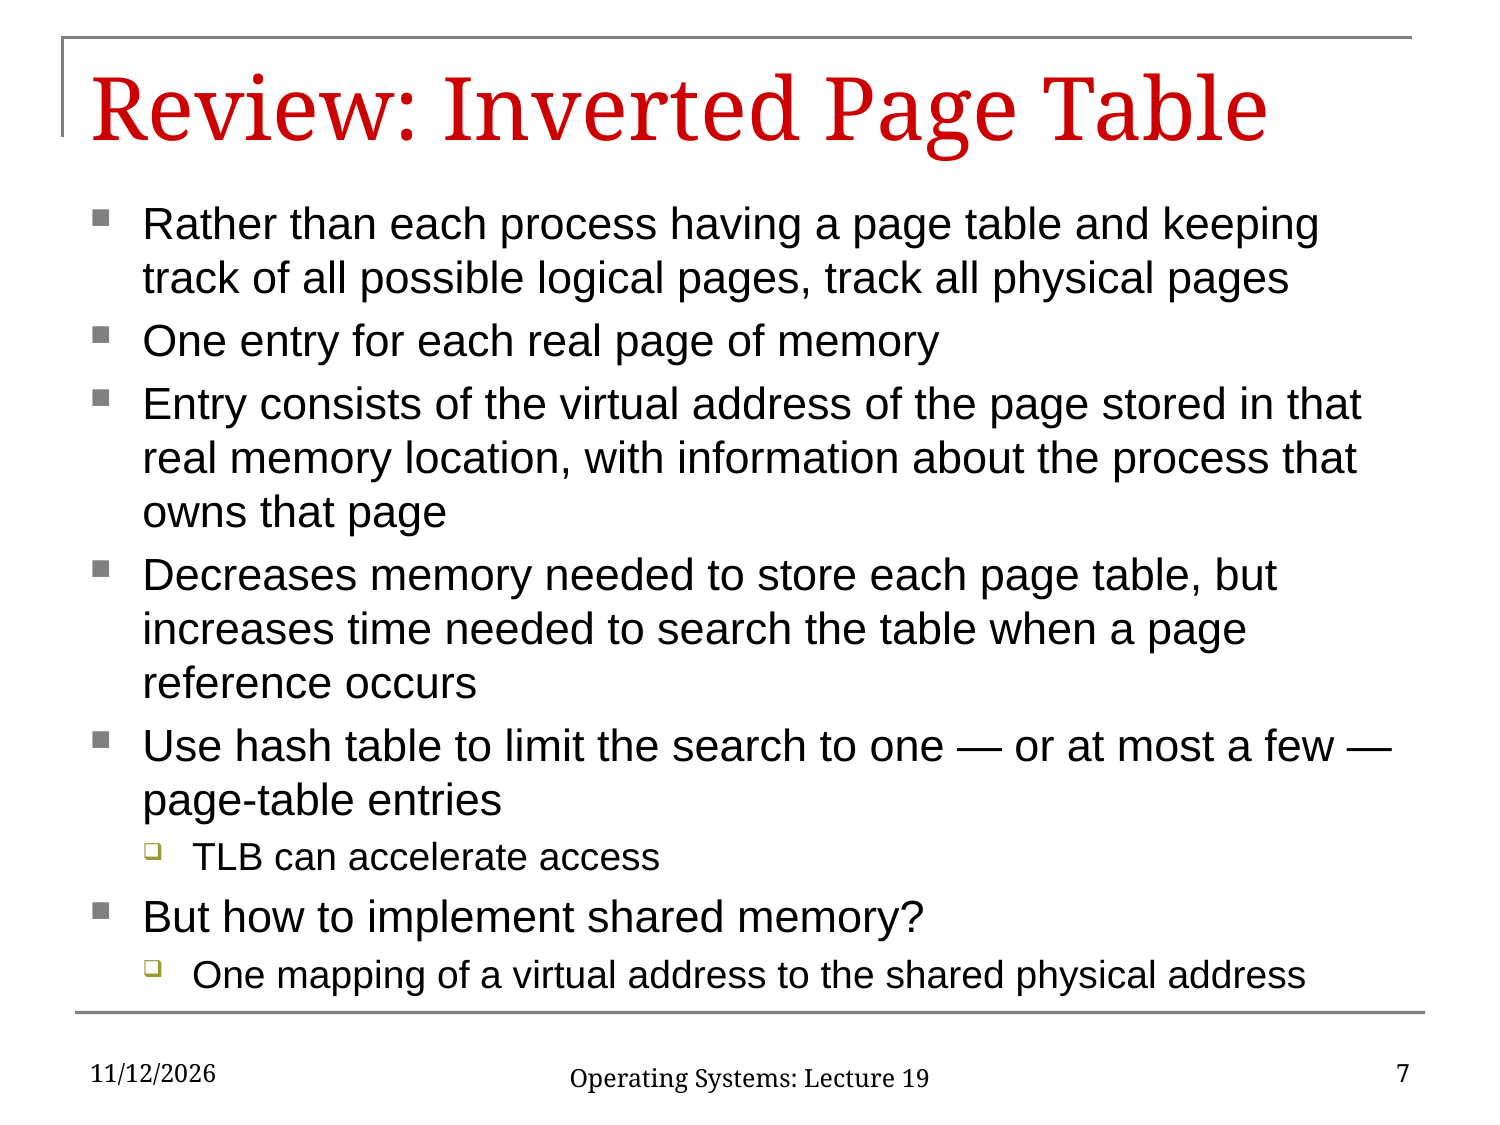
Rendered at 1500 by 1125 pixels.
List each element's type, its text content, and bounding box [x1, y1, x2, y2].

footer Operating Systems: Lecture 19 [512, 1024, 988, 1101]
list Rather than each process having a page table and keeping track of all possible logical pages, track all physical pages One entry for each real page of memory Entry consists of the virtual address of the page stored in that real memory location, with information about the process that owns that page Decreases memory needed to store each page table, but increases time needed to search the table when a page reference occurs Use hash table to limit the search to one — or at most a few — page-table entries TLB can accelerate access But how to implement shared memory? One mapping of a virtual address to the shared physical address [75, 187, 1425, 1006]
title Review: Inverted Page Table [75, 45, 1425, 163]
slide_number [74, 1023, 426, 1100]
slide_number 7 [1074, 1023, 1426, 1100]
